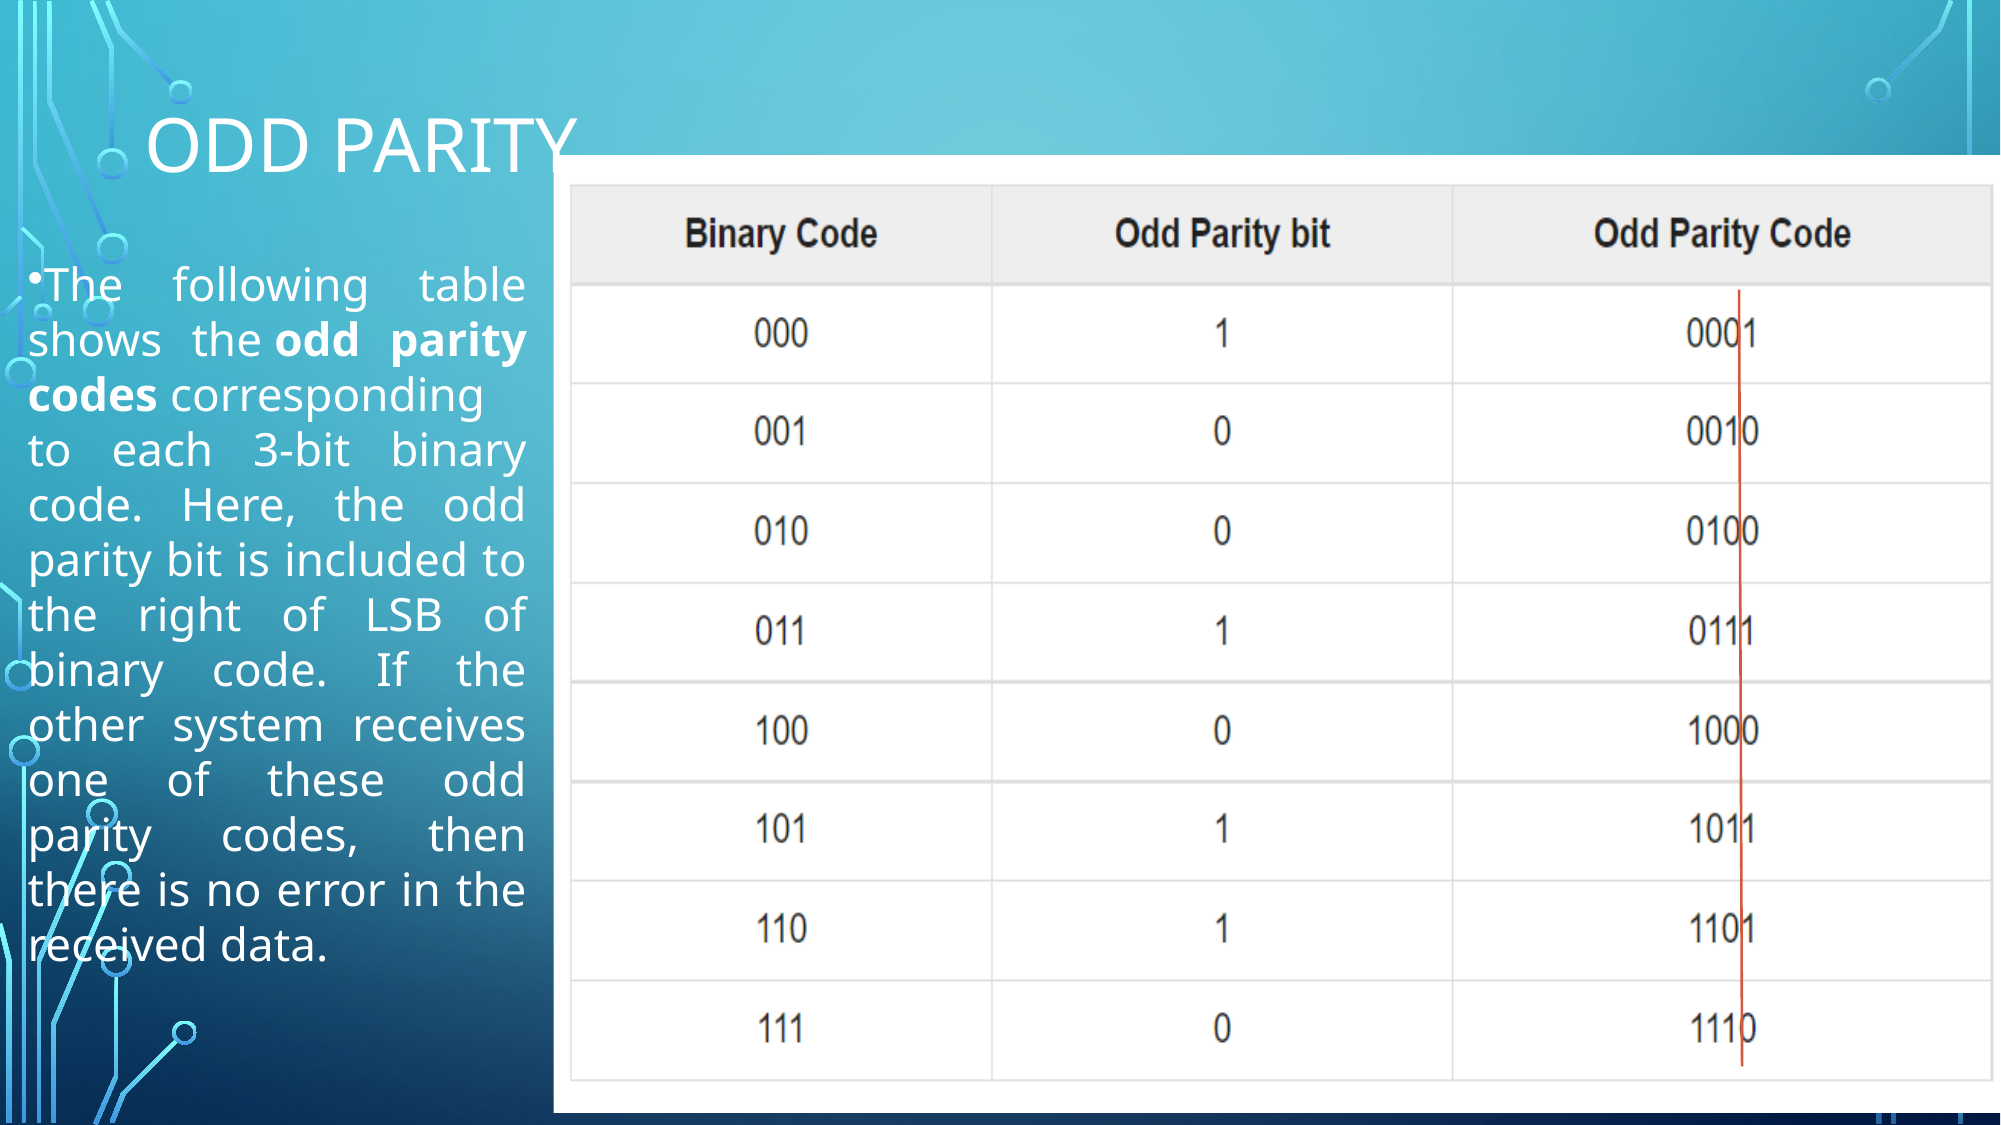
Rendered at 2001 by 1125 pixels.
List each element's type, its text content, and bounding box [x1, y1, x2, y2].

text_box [553, 155, 2000, 1113]
title Odd parity [129, 27, 1755, 270]
text_box The following table shows the odd parity codes corresponding to each 3-bit binary code. Here, the odd parity bit is included to the right of LSB of binary code. If the other system receives one of these odd parity codes, then there is no error in the received data. [12, 248, 542, 978]
